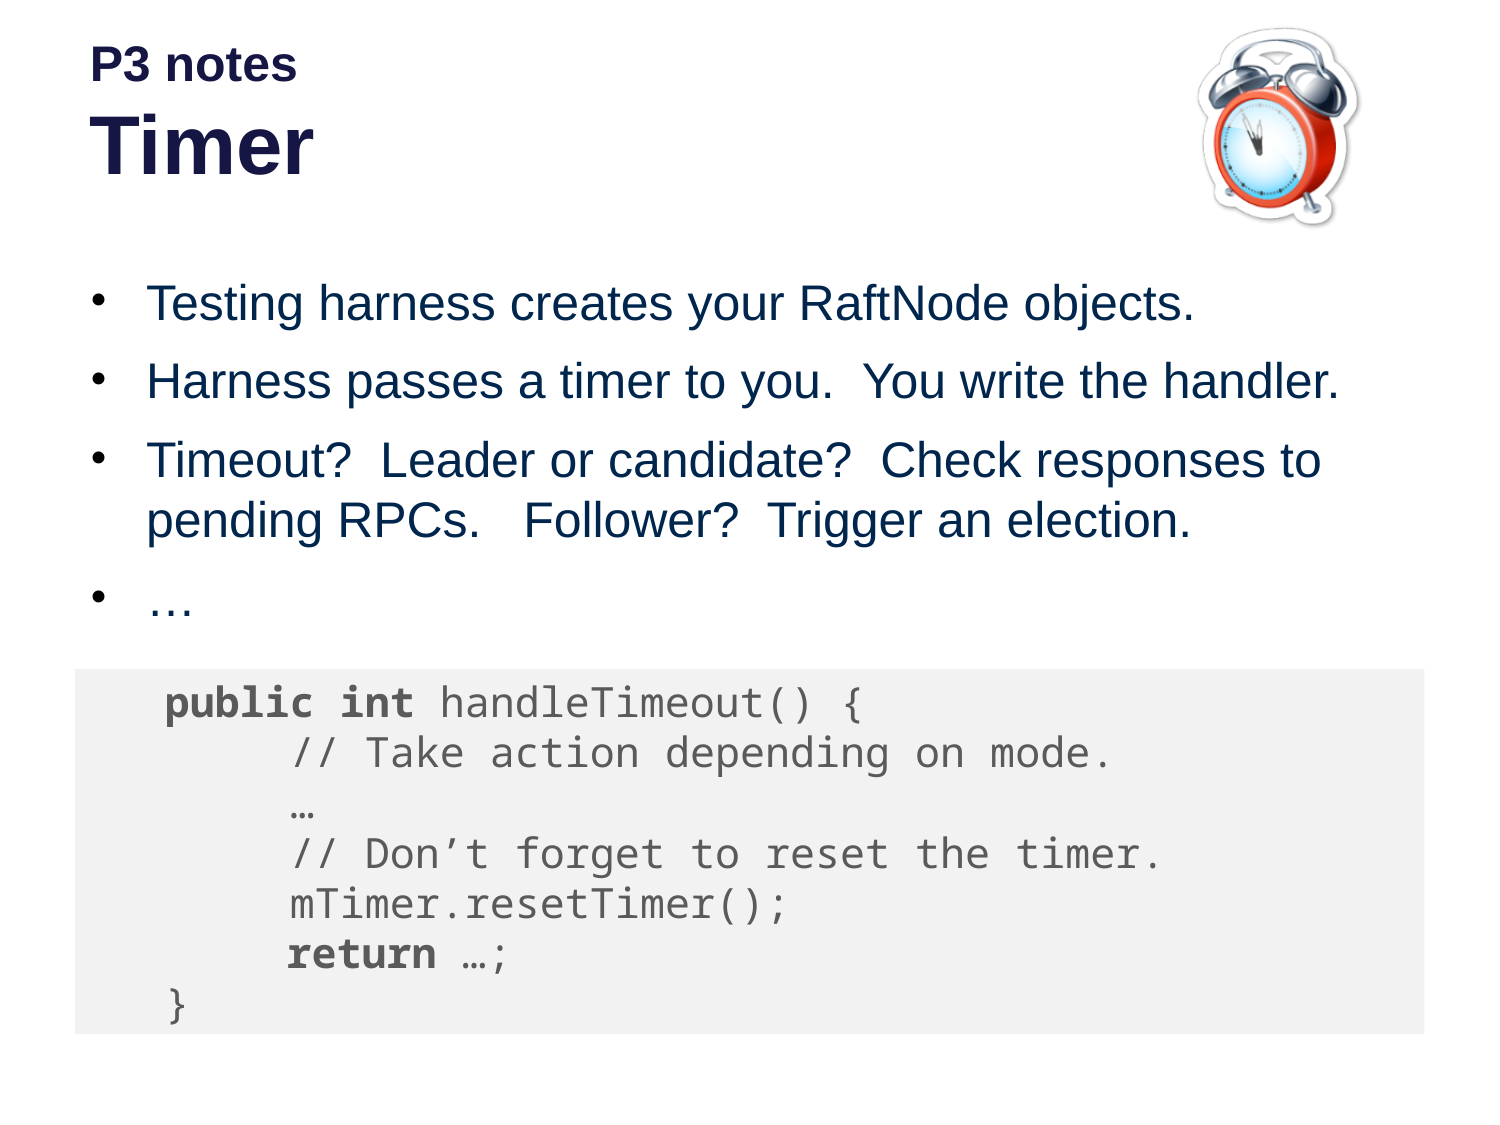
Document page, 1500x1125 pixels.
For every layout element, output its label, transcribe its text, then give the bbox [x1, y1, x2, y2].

text_box public int handleTimeout() { // Take action depending on mode. … // Don’t forget to reset the timer. mTimer.resetTimer(); return …; } [75, 668, 1425, 1034]
list Testing harness creates your RaftNode objects. Harness passes a timer to you. You write the handler. Timeout? Leader or candidate? Check responses to pending RPCs. Follower? Trigger an election. … [75, 262, 1425, 475]
title P3 notes Timer [75, 0, 1425, 200]
picture [1174, 25, 1381, 232]
